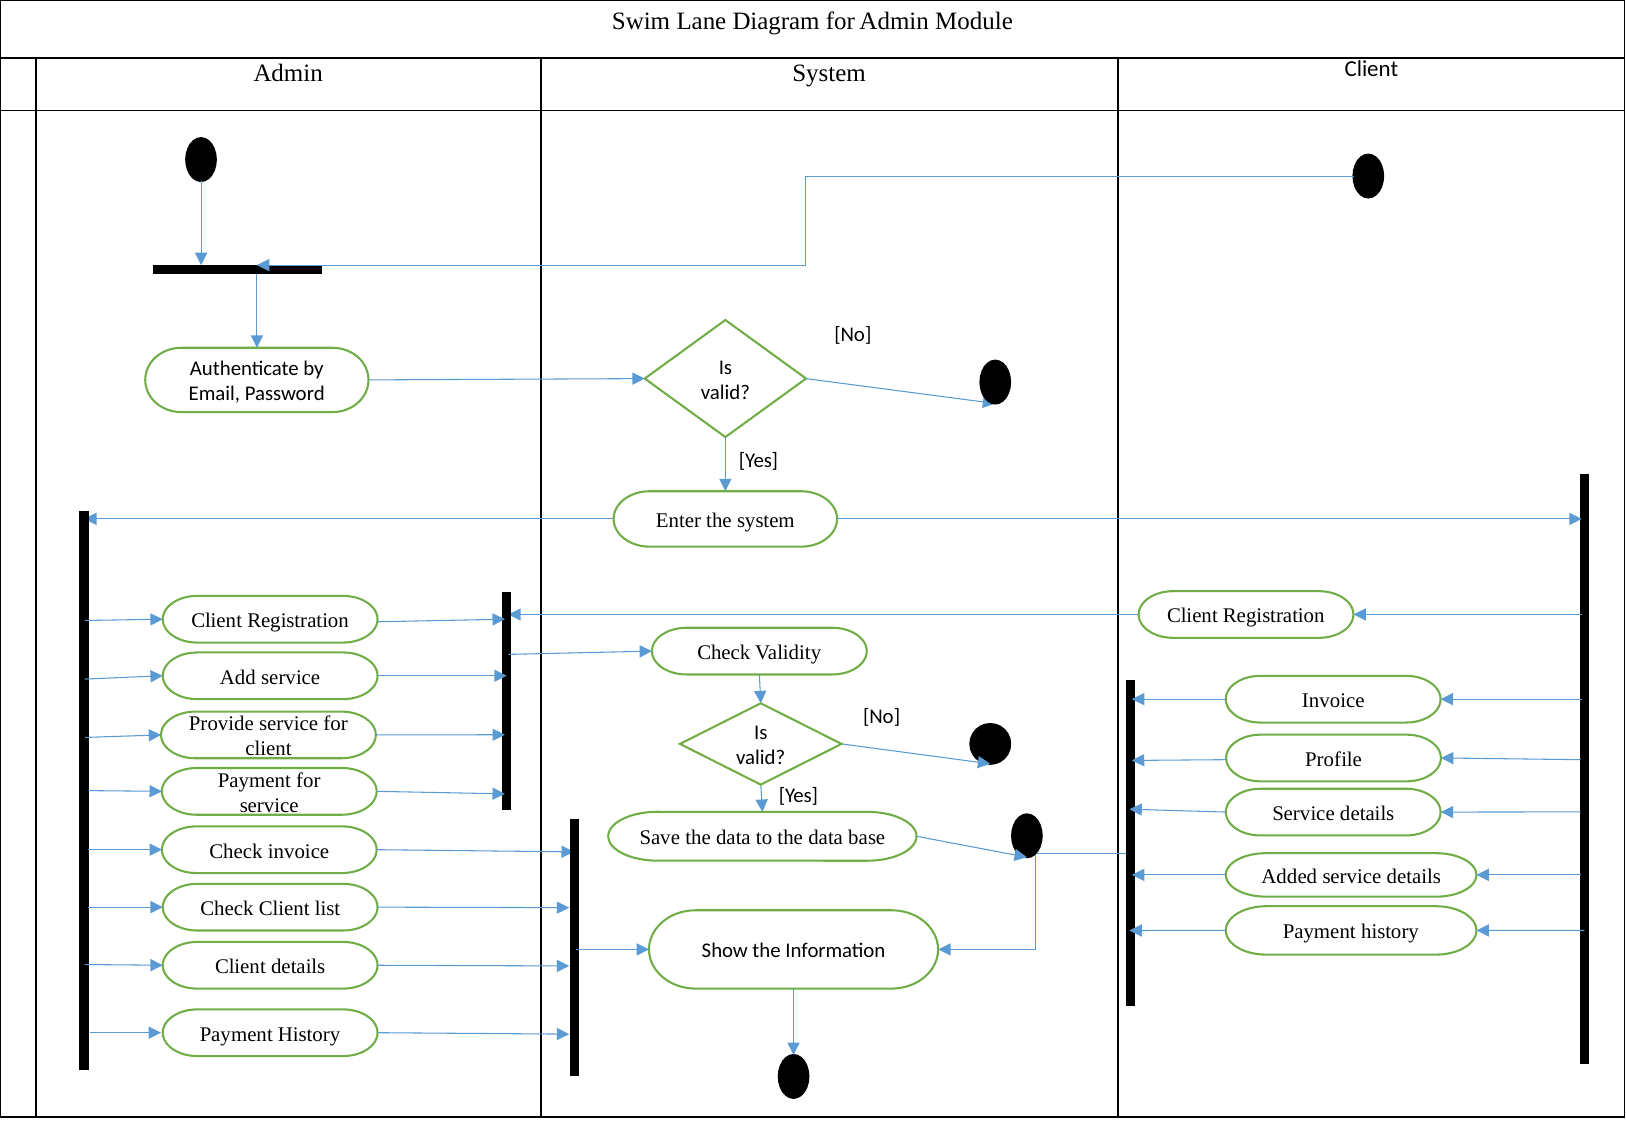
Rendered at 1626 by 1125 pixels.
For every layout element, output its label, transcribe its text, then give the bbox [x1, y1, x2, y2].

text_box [805, 378, 981, 383]
text_box Is valid? [643, 318, 808, 439]
text_box [1011, 813, 1043, 853]
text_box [256, 176, 1354, 266]
text_box Check Client list [161, 882, 379, 932]
text_box [777, 1054, 810, 1099]
text_box [No] [848, 695, 939, 736]
text_box Client Registration [1137, 590, 1355, 639]
text_box Show the Information [648, 909, 940, 990]
text_box [No] [819, 313, 910, 353]
table_cell [542, 615, 1117, 853]
text_box [Yes] [726, 439, 814, 480]
table_cell [542, 950, 1117, 1116]
text_box Added service details [1224, 852, 1478, 898]
text_box Service details [1224, 787, 1442, 837]
table_header Swim Lane Diagram for Admin Module [1, 1, 1624, 57]
text_box Check invoice [160, 825, 378, 875]
table_cell [1, 59, 35, 110]
table_cell [542, 908, 570, 965]
text_box Profile [1225, 733, 1442, 783]
text_box Authenticate by Email, Password [144, 346, 370, 414]
text_box [979, 359, 1012, 405]
text_box Is valid? [677, 702, 843, 786]
text_box [1352, 153, 1385, 199]
text_box Payment History [161, 1008, 379, 1058]
table_cell [542, 655, 996, 949]
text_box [508, 650, 653, 655]
text_box Check Validity [651, 626, 868, 676]
table_cell Client [1119, 59, 1624, 110]
text_box [Yes] [764, 774, 854, 810]
text_box Client Registration [161, 594, 379, 644]
table_cell [542, 266, 1117, 518]
table_cell System [542, 59, 1117, 110]
table_cell [542, 520, 1117, 614]
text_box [938, 853, 1130, 950]
table_cell [542, 111, 1117, 176]
text_box Client details [161, 940, 379, 990]
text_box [85, 734, 162, 738]
text_box Save the data to the data base [607, 810, 918, 862]
text_box [185, 137, 217, 182]
text_box [969, 722, 1012, 765]
table_cell Admin [37, 59, 540, 110]
text_box Invoice [1224, 674, 1442, 724]
text_box Add service [161, 651, 379, 701]
text_box Provide service for client [160, 710, 377, 760]
table_cell [1119, 111, 1624, 1116]
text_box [1129, 809, 1226, 813]
text_box Payment history [1224, 905, 1478, 956]
text_box Enter the system [612, 490, 839, 548]
text_box Payment for service [160, 766, 378, 816]
table_cell [1, 111, 35, 1116]
table_cell [37, 111, 540, 1116]
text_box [84, 675, 163, 680]
